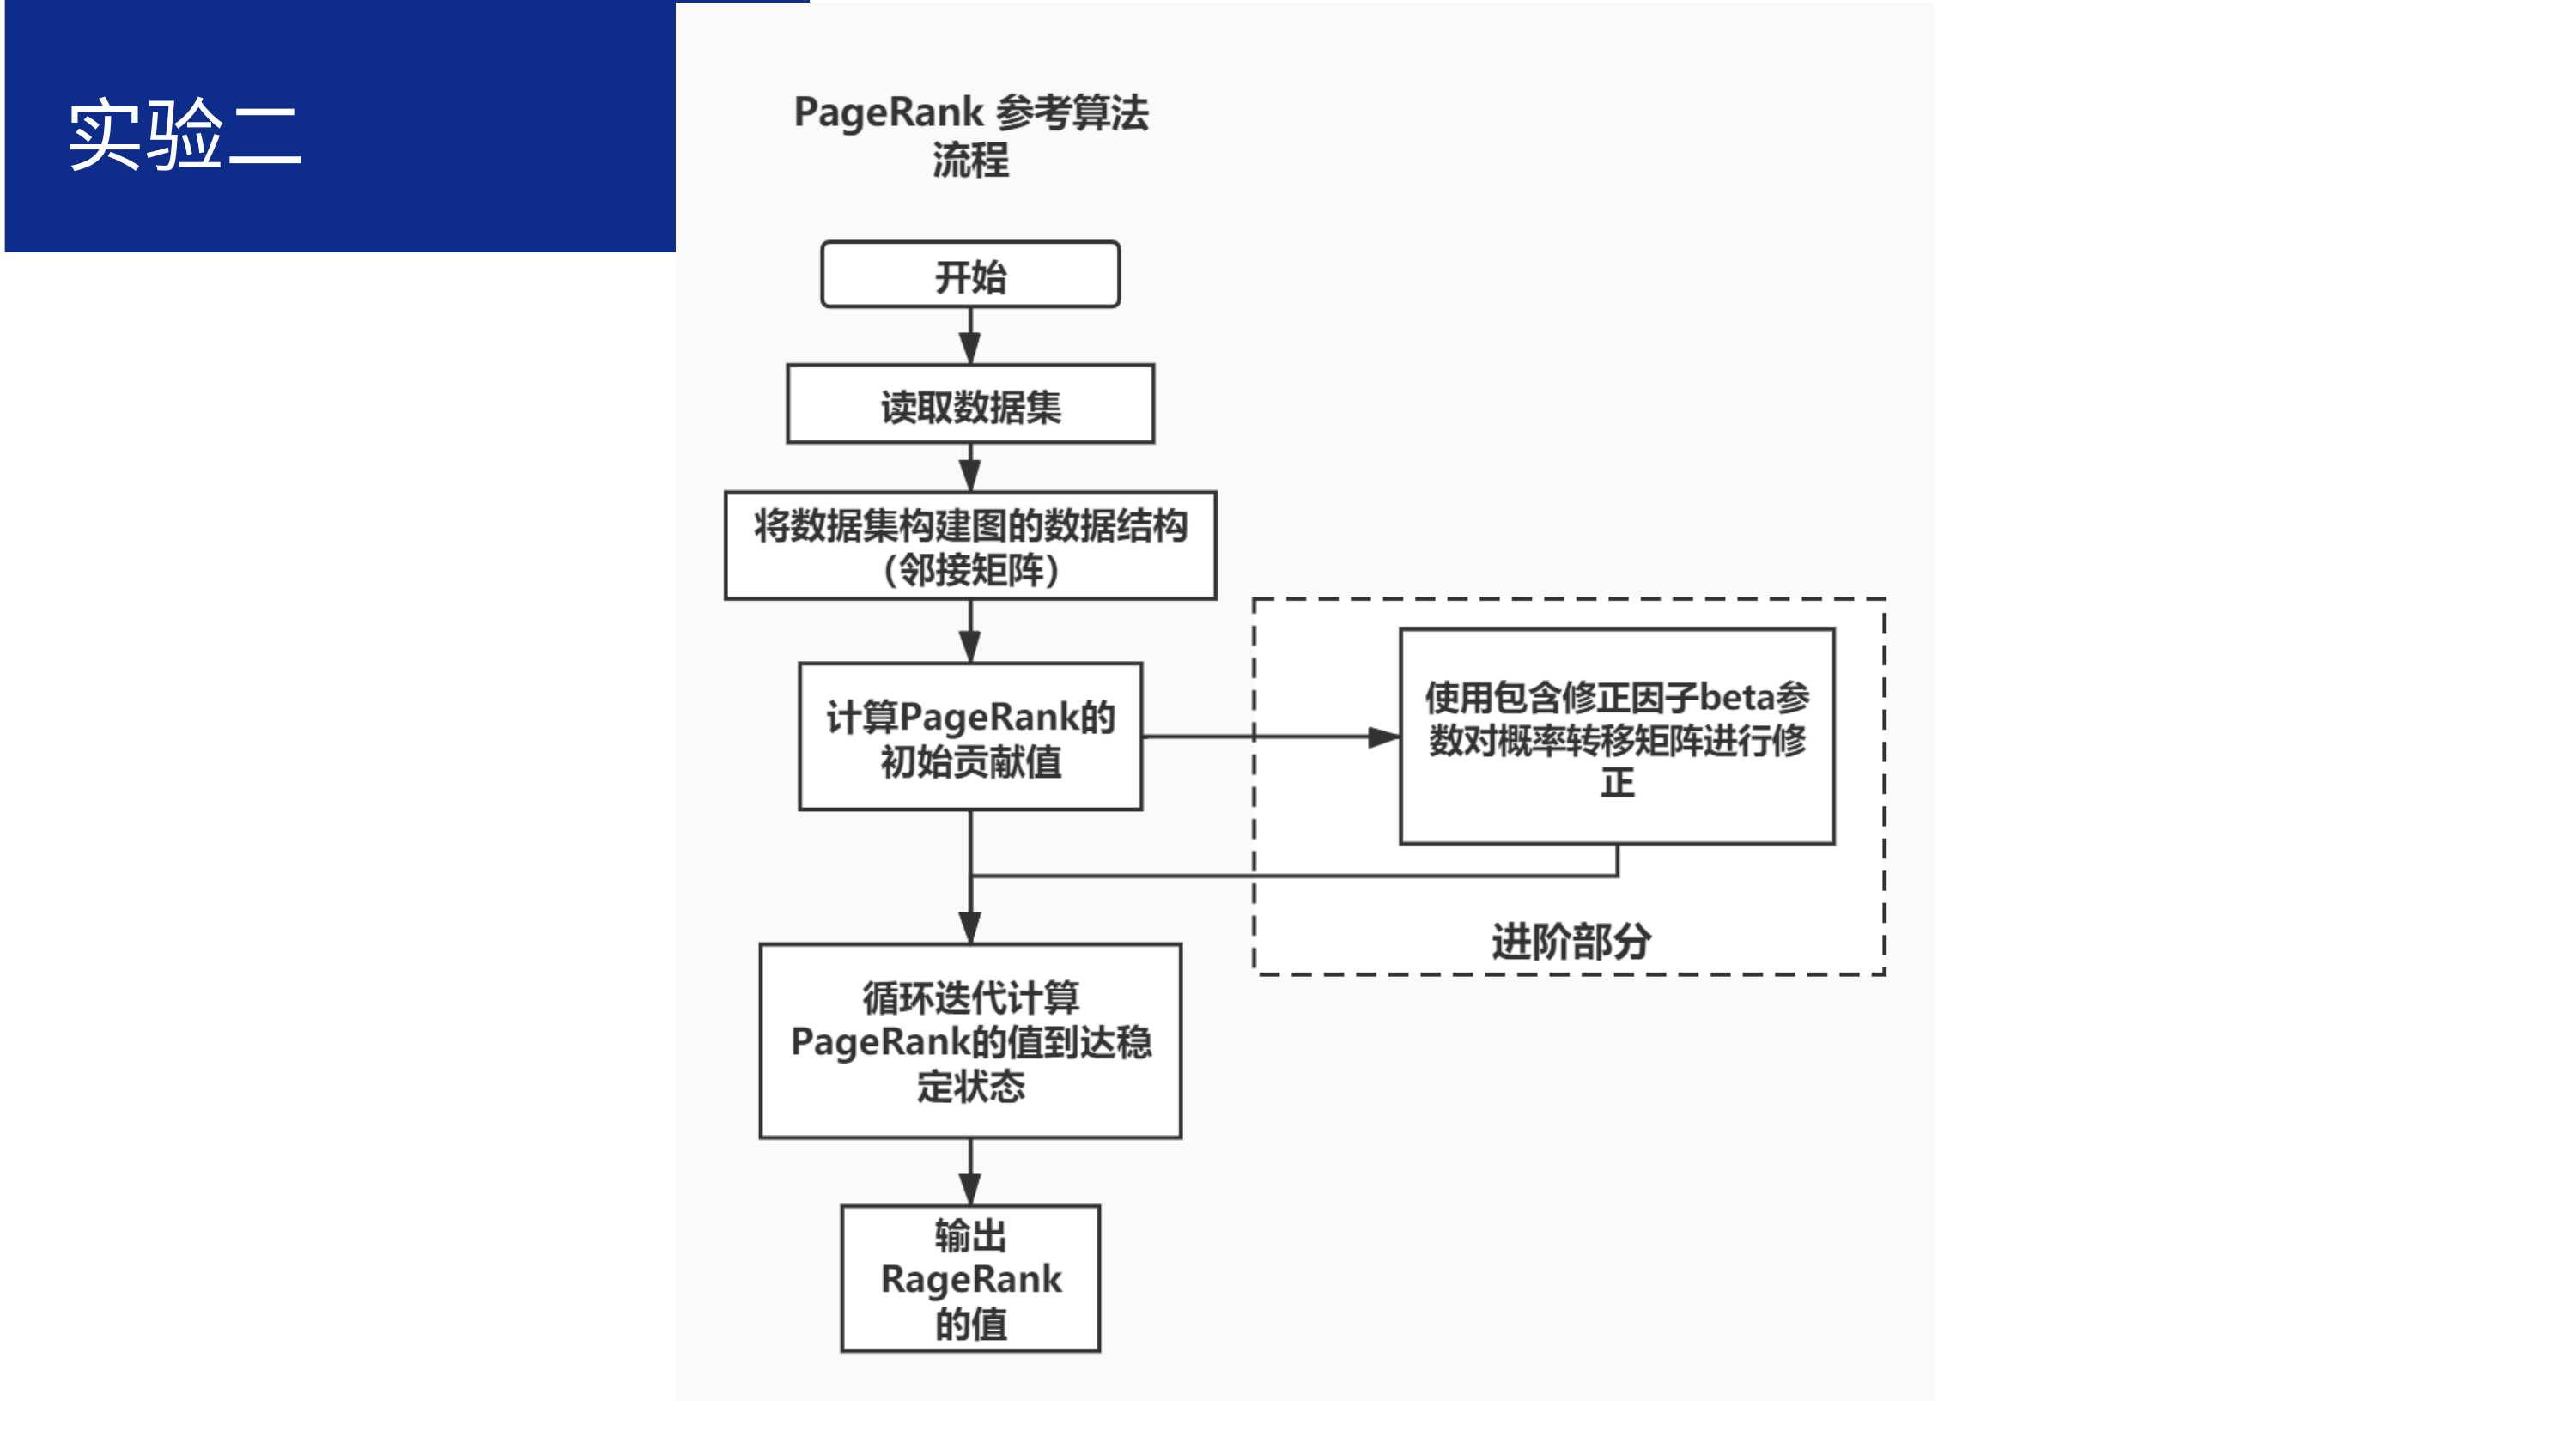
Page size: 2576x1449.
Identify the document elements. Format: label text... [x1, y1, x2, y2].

text_box [4, 0, 811, 252]
picture [676, 2, 1934, 1401]
text_box 实验二 [64, 68, 671, 181]
